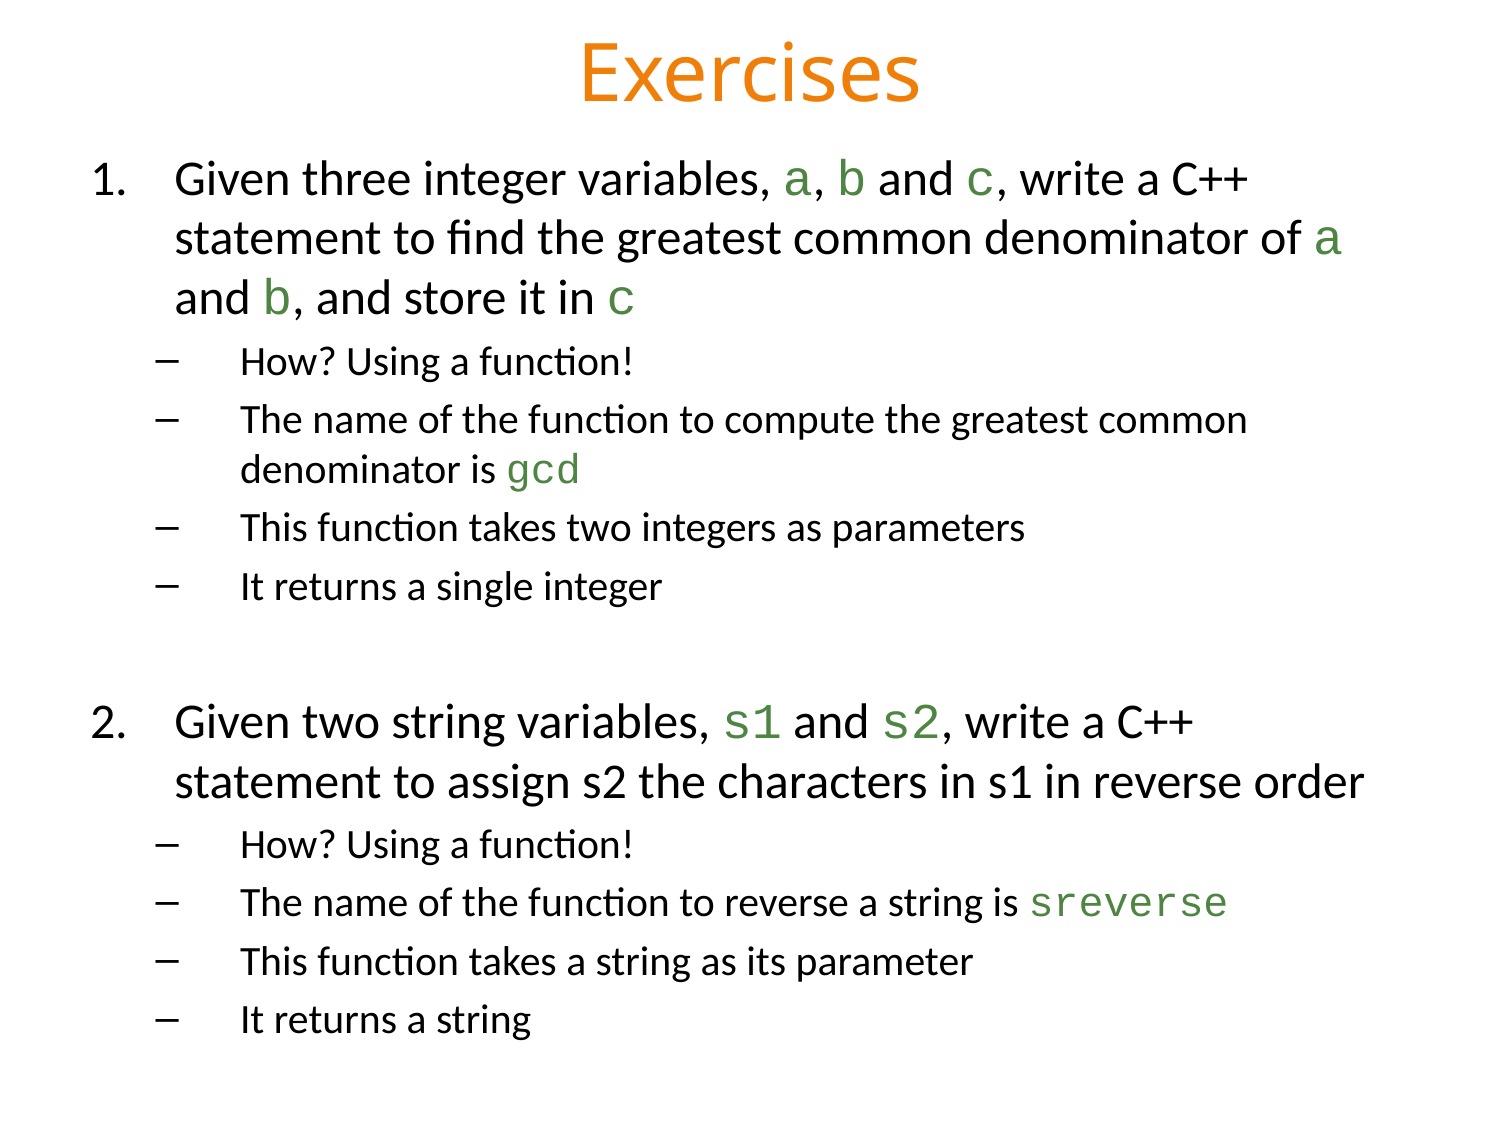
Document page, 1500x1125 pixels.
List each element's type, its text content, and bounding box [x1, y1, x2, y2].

list Given three integer variables, a, b and c, write a C++ statement to find the greatest common denominator of a and b, and store it in c How? Using a function! The name of the function to compute the greatest common denominator is gcd This function takes two integers as parameters It returns a single integer Given two string variables, s1 and s2, write a C++ statement to assign s2 the characters in s1 in reverse order How? Using a function! The name of the function to reverse a string is sreverse This function takes a string as its parameter It returns a string [74, 137, 1426, 1006]
title Exercises [74, 12, 1426, 126]
